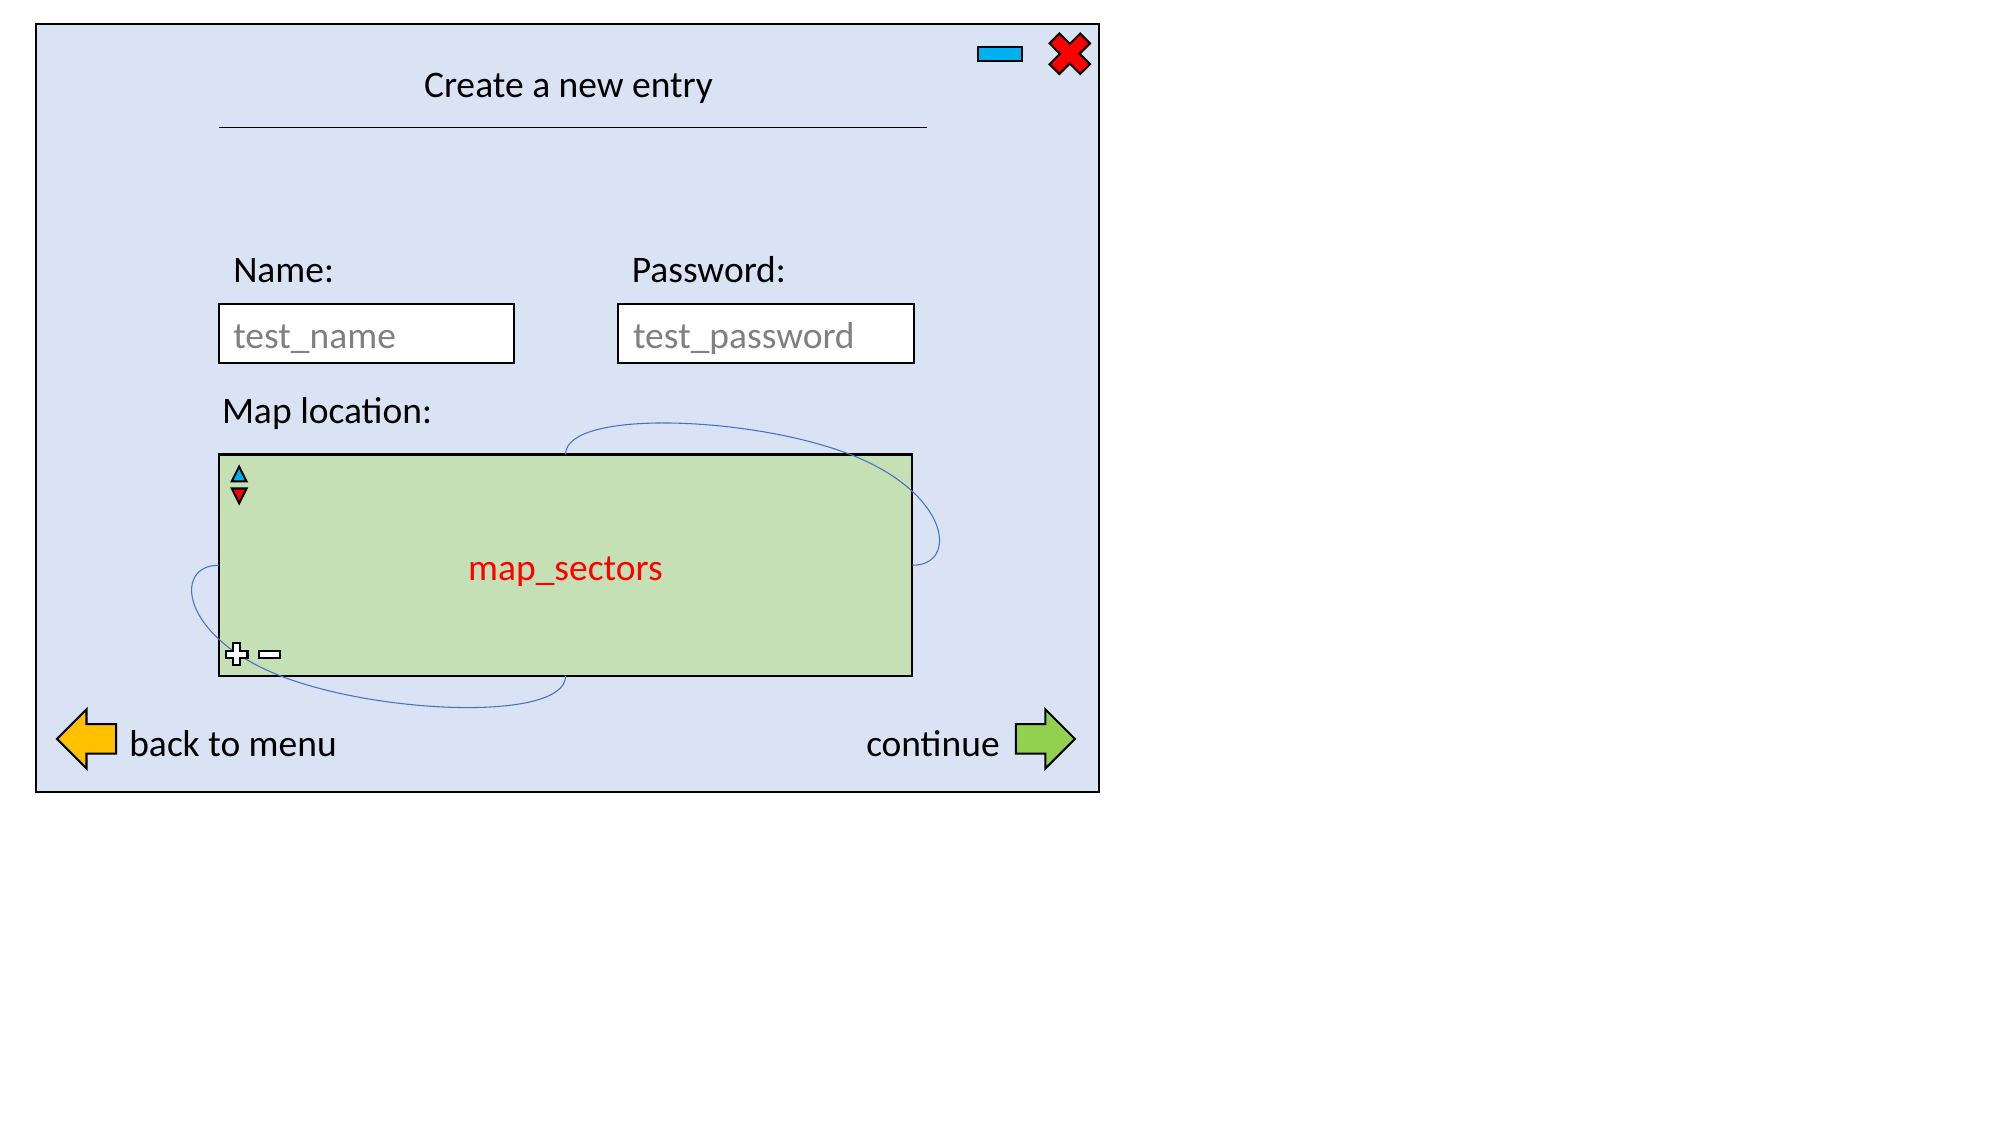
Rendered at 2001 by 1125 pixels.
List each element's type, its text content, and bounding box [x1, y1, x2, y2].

text_box test_password [617, 303, 915, 364]
text_box Map location: [207, 378, 903, 439]
text_box map_sectors [218, 453, 565, 565]
text_box [1048, 32, 1092, 76]
text_box [230, 487, 249, 506]
text_box map_sectors [566, 566, 913, 677]
text_box continue [851, 711, 1015, 772]
text_box [977, 46, 1023, 62]
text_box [218, 565, 566, 677]
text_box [565, 454, 913, 566]
text_box Create a new entry [409, 53, 737, 113]
text_box [55, 706, 114, 771]
text_box [230, 464, 249, 483]
text_box test_name [218, 303, 515, 364]
text_box back to menu [114, 711, 353, 772]
text_box [35, 23, 1100, 793]
text_box Name: [218, 237, 514, 297]
text_box [1015, 706, 1077, 771]
text_box Password: [617, 237, 913, 297]
